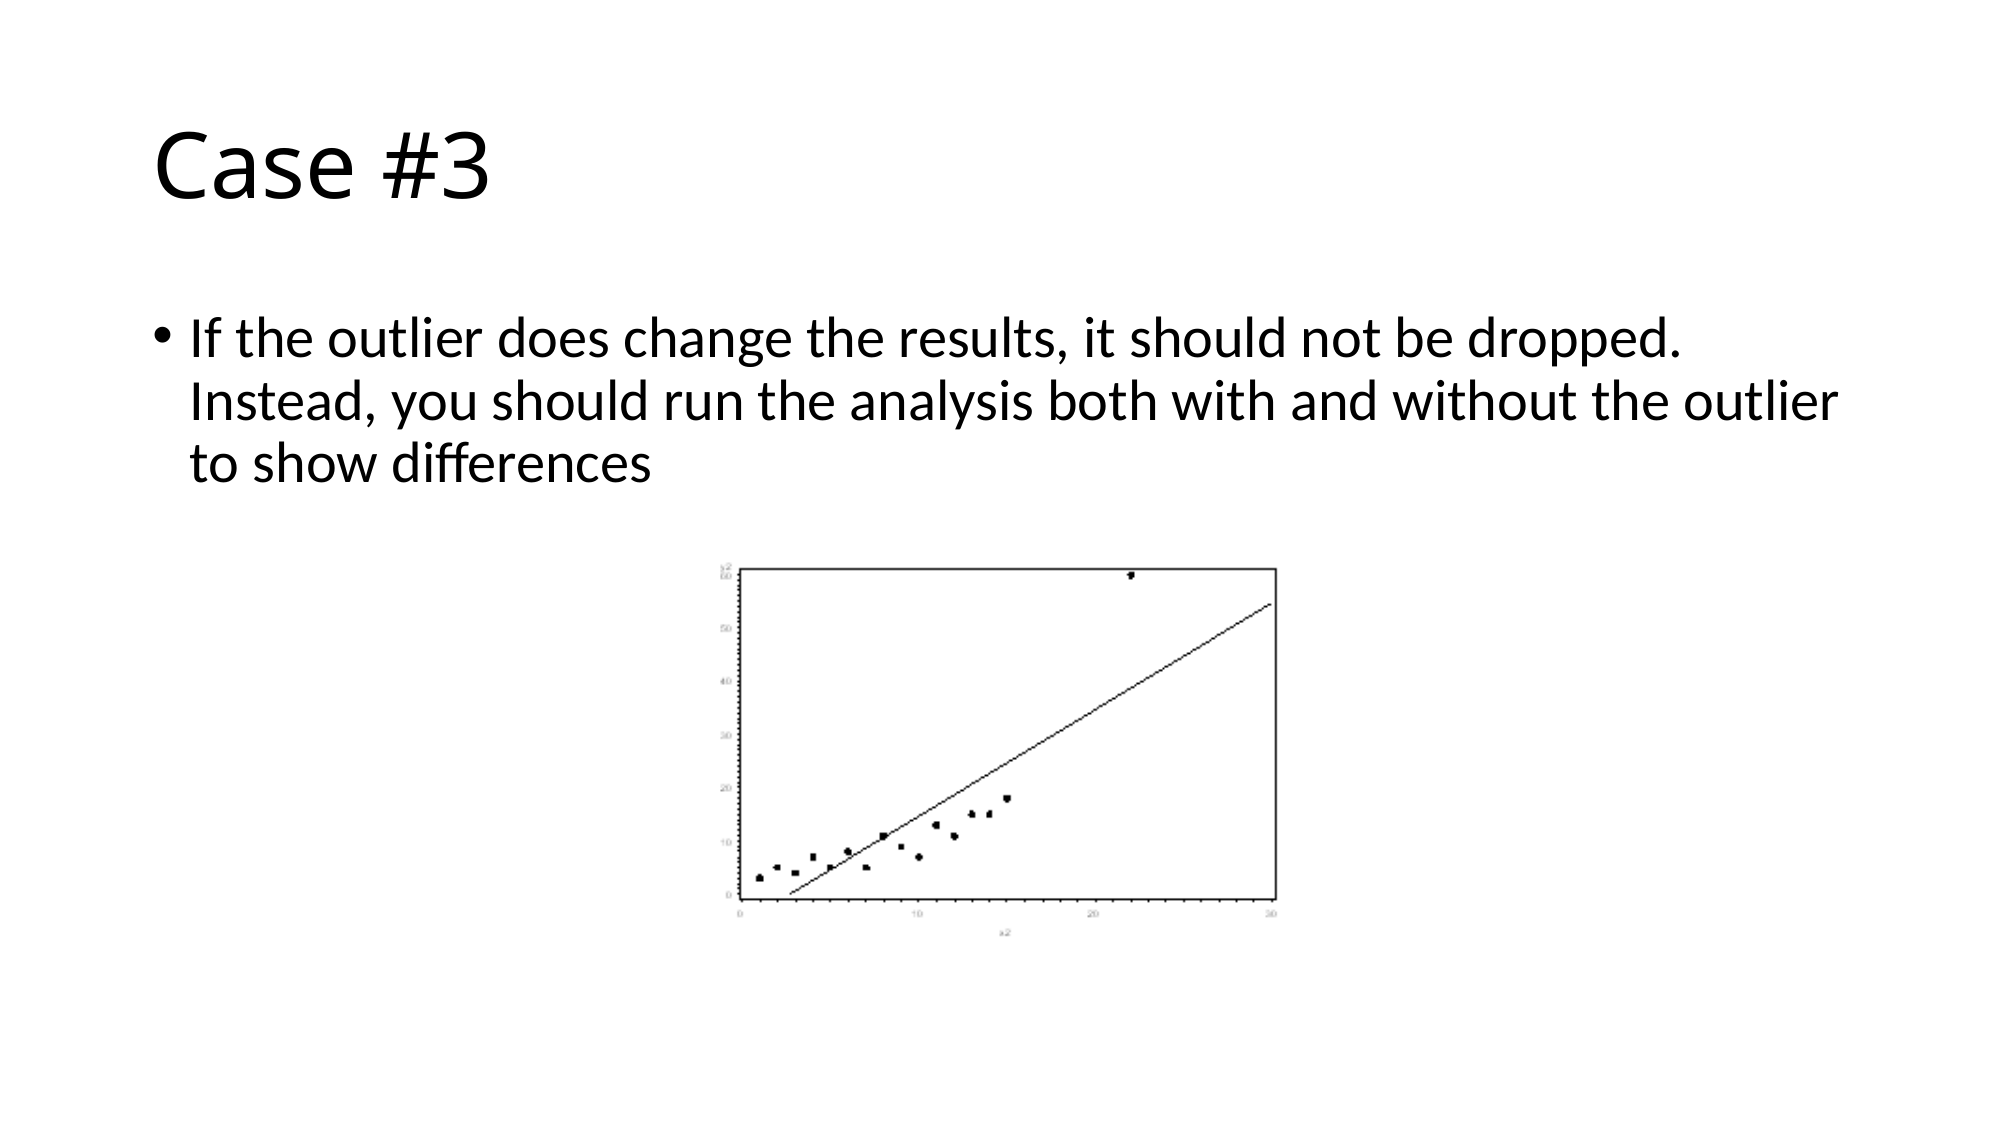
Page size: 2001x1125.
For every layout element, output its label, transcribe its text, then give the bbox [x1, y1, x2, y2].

title Case #3 [137, 59, 1863, 278]
picture [719, 531, 1281, 942]
list If the outlier does change the results, it should not be dropped. Instead, you should run the analysis both with and without the outlier to show differences [137, 299, 1863, 1014]
